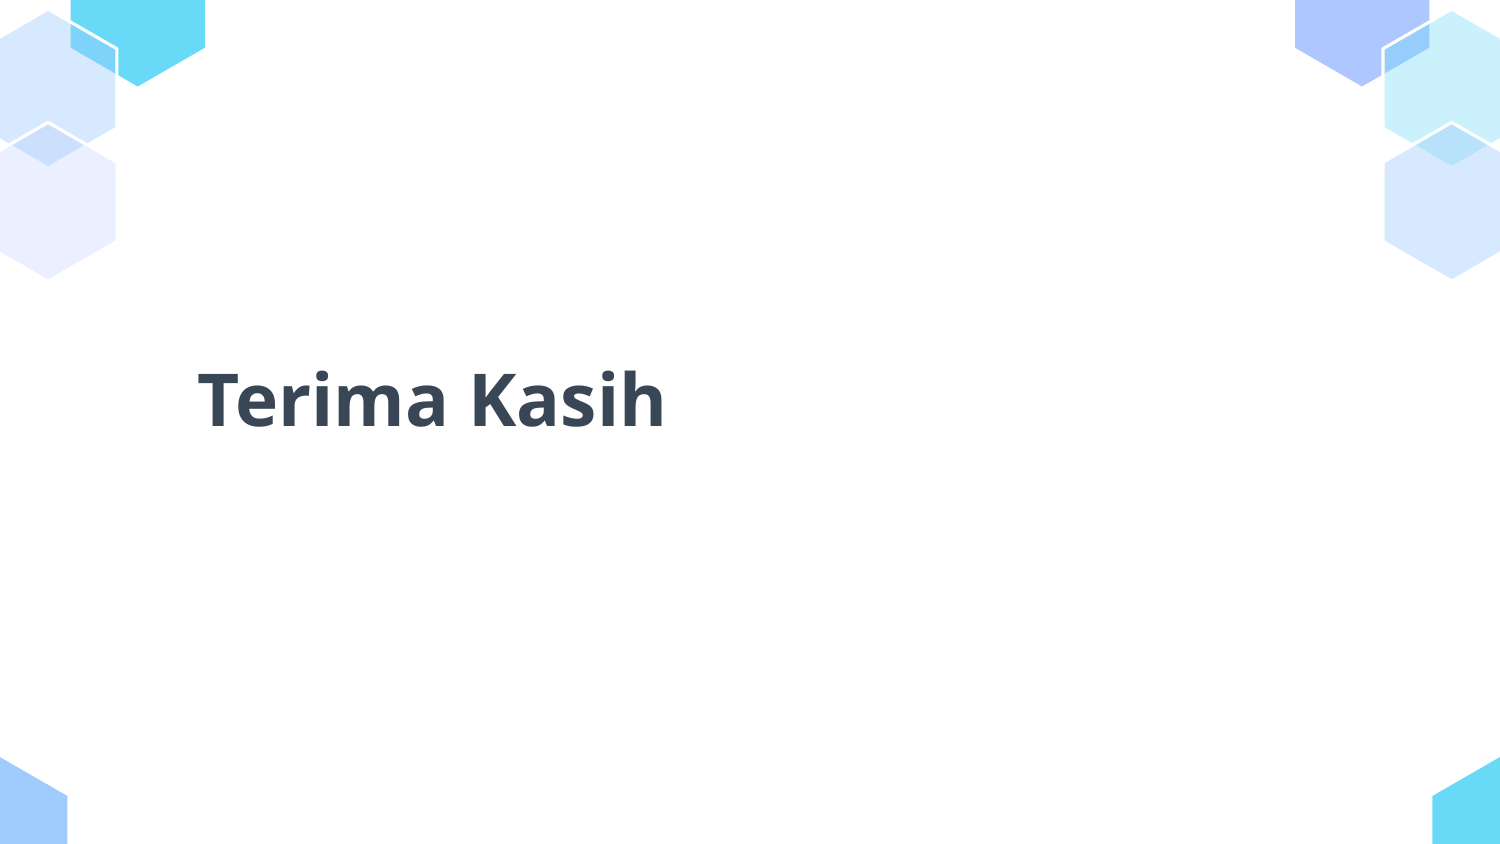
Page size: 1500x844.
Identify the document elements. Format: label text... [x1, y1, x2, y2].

title Terima Kasih [183, 338, 1286, 433]
